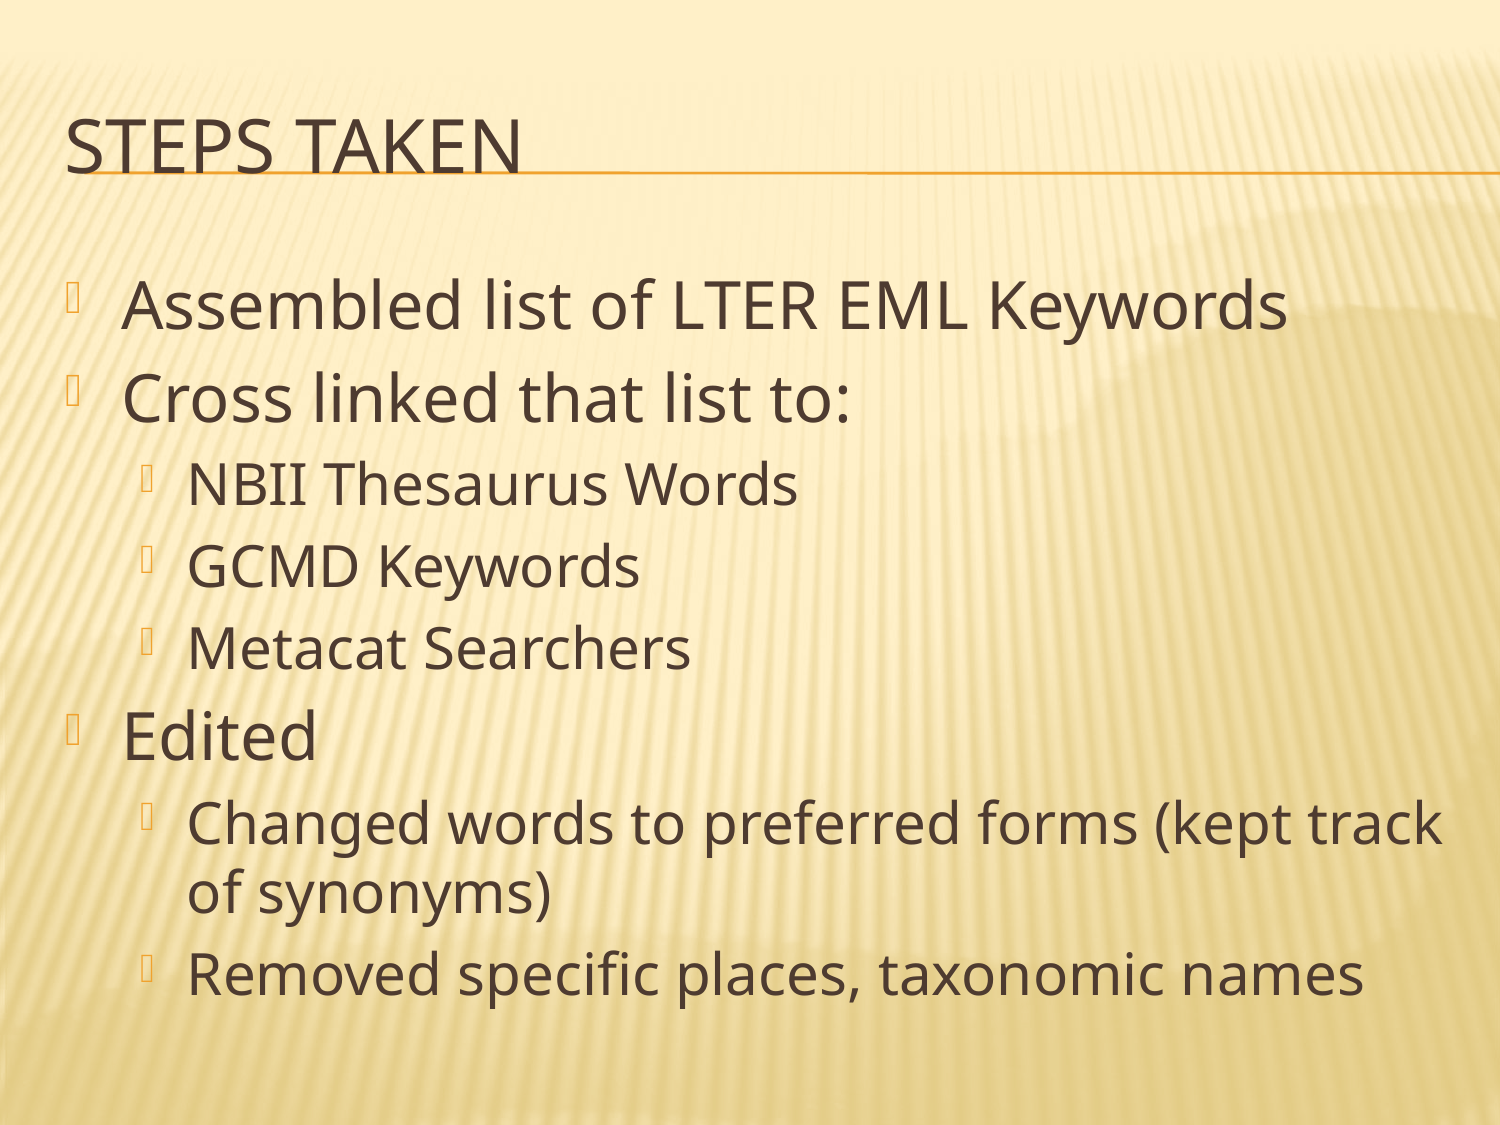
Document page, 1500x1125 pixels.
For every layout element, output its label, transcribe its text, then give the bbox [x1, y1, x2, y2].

title Steps takeN [50, 75, 1475, 213]
list Assembled list of LTER EML Keywords Cross linked that list to: NBII Thesaurus Words GCMD Keywords Metacat Searchers Edited Changed words to preferred forms (kept track of synonyms) Removed specific places, taxonomic names [49, 254, 1476, 998]
